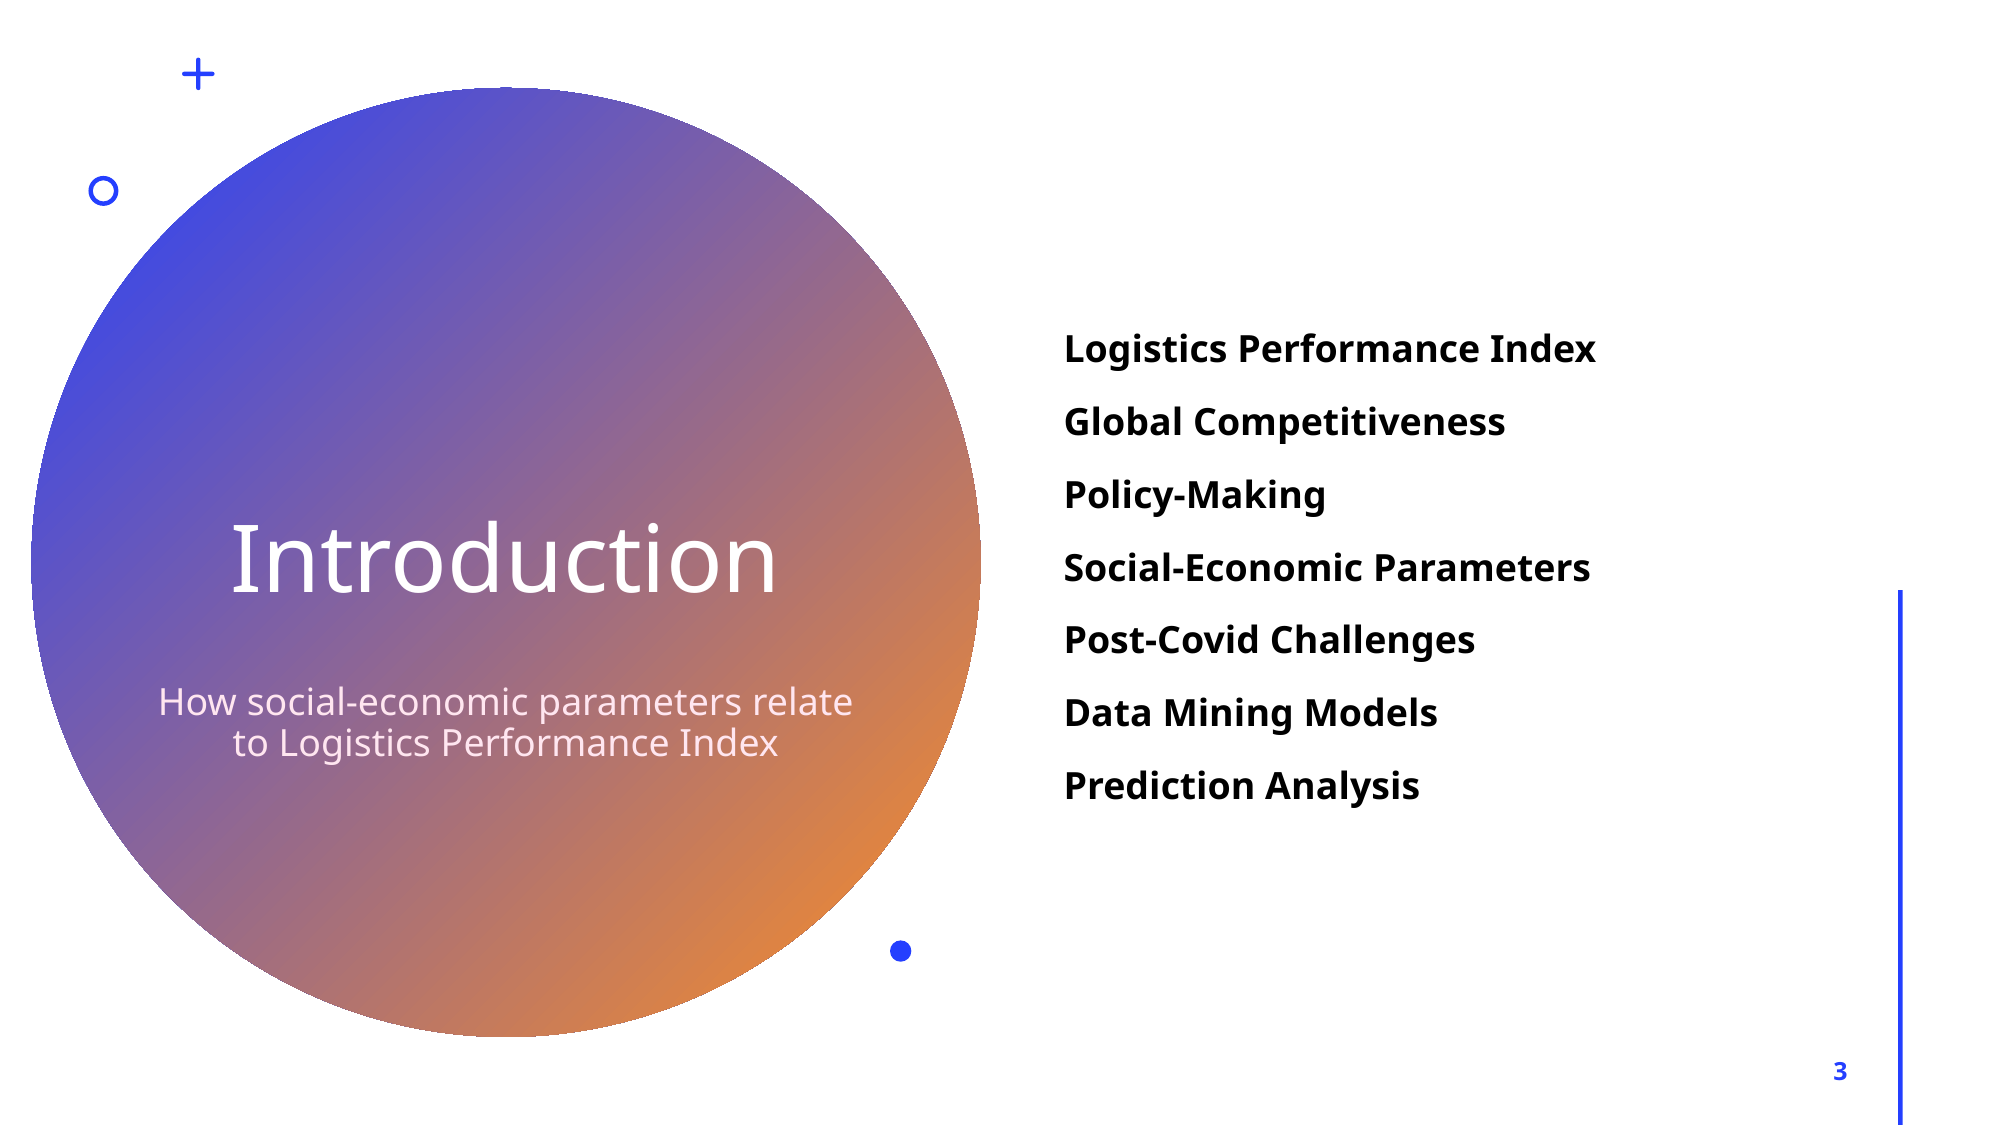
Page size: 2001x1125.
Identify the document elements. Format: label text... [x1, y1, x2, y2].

title Introduction [142, 401, 870, 562]
slide_number 3 [1412, 1042, 1863, 1103]
text_box How social-economic parameters relate to Logistics Performance Index [142, 562, 870, 885]
list Logistics Performance Index Global Competitiveness Policy-Making Social-Economic Parameters Post-Covid Challenges Data Mining Models Prediction Analysis [1048, 87, 1790, 1037]
